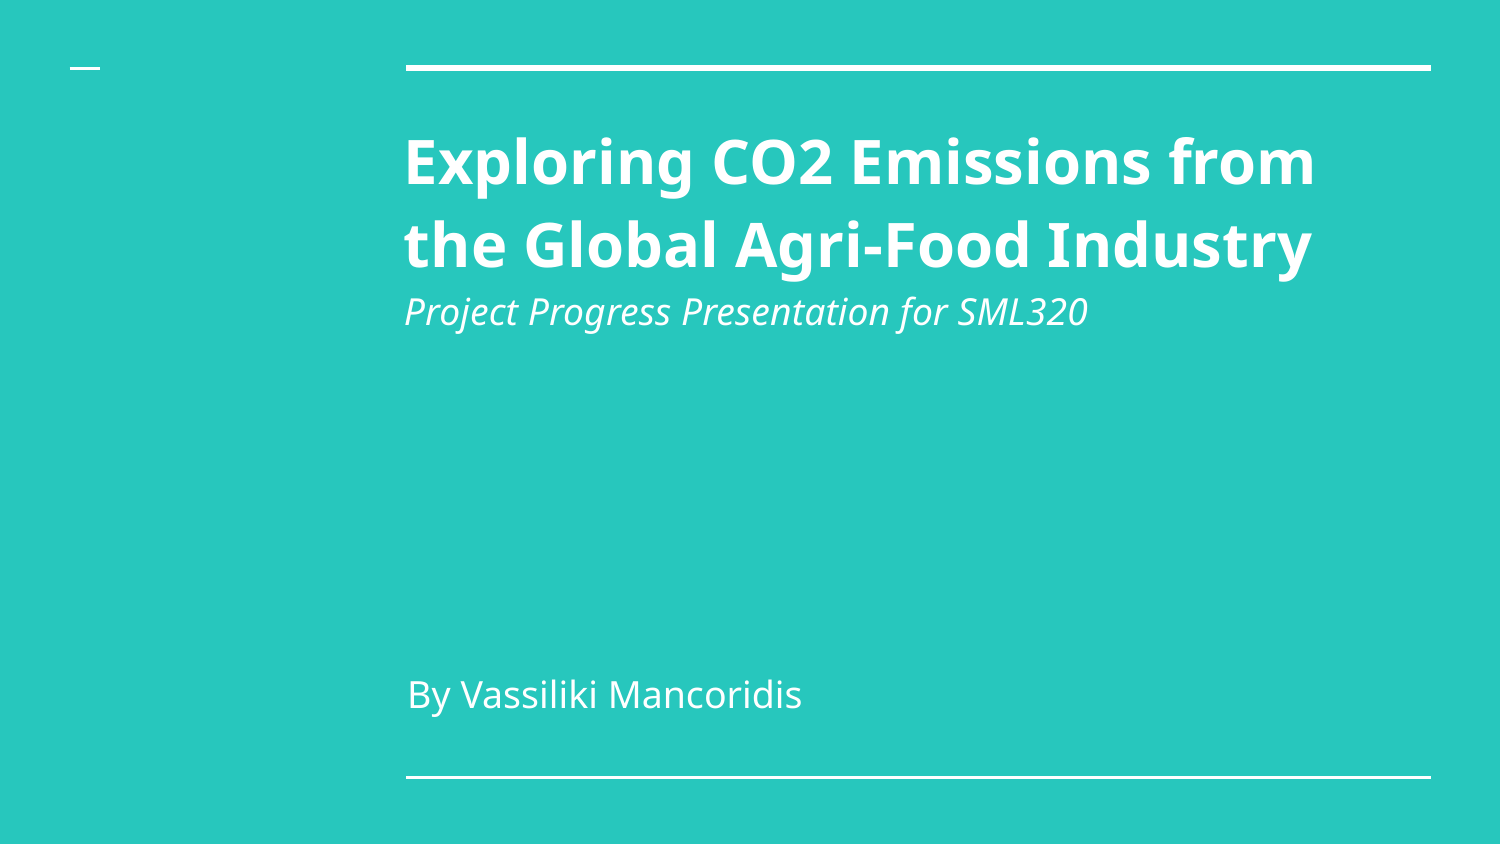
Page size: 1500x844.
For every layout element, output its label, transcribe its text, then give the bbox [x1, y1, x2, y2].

subtitle By Vassiliki Mancoridis [392, 531, 1431, 735]
title Exploring CO2 Emissions from the Global Agri-Food Industry Project Progress Presentation for SML320 [389, 103, 1428, 357]
